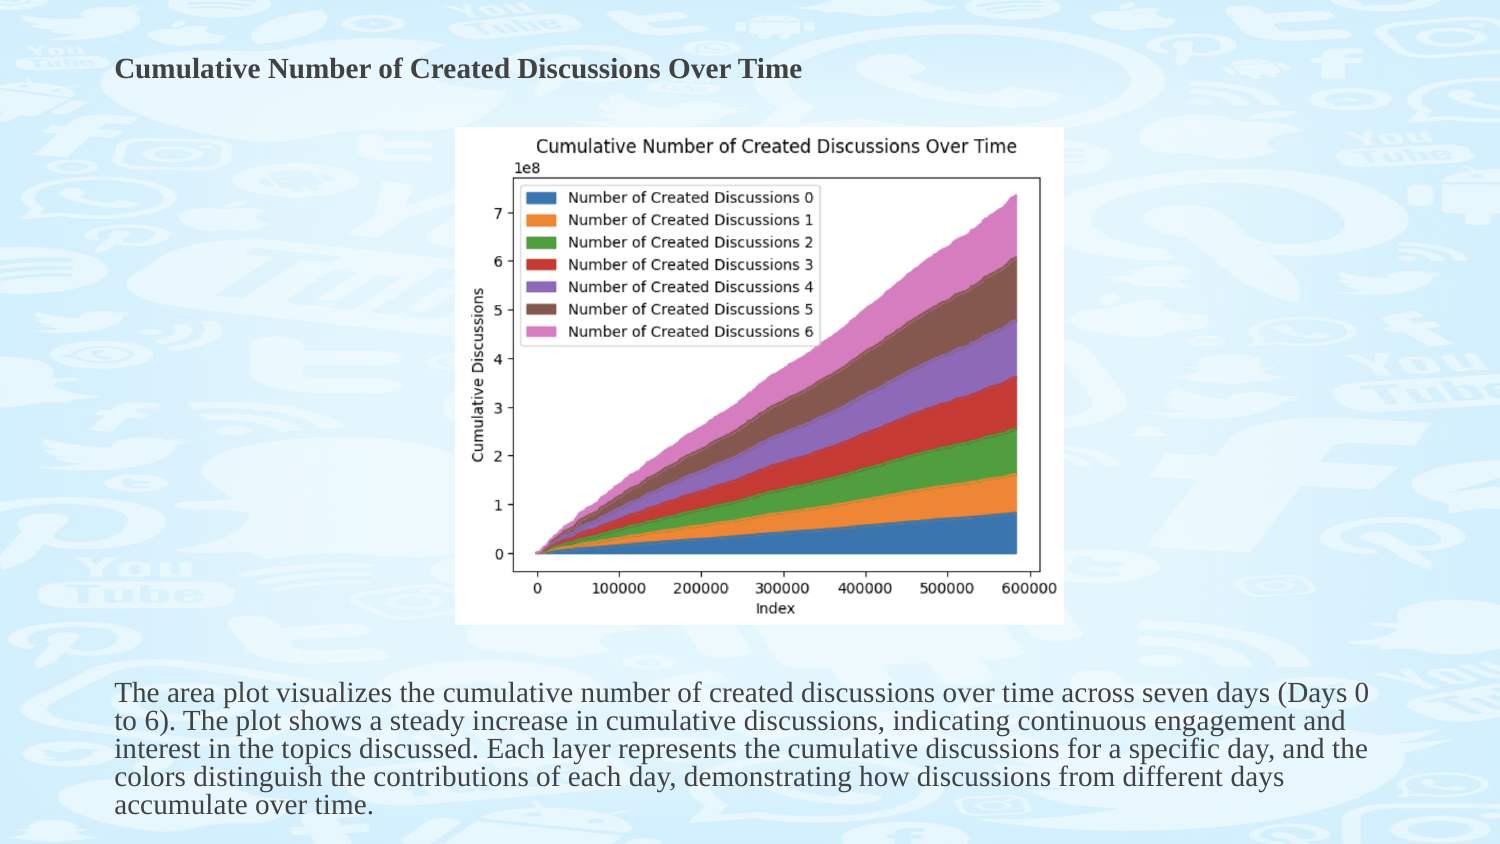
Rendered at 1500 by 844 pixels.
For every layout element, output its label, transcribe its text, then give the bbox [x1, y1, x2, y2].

picture [455, 127, 1064, 625]
list Cumulative Number of Created Discussions Over Time The area plot visualizes the cumulative number of created discussions over time across seven days (Days 0 to 6). The plot shows a steady increase in cumulative discussions, indicating continuous engagement and interest in the topics discussed. Each layer represents the cumulative discussions for a specific day, and the colors distinguish the contributions of each day, demonstrating how discussions from different days accumulate over time. [103, 50, 1397, 824]
